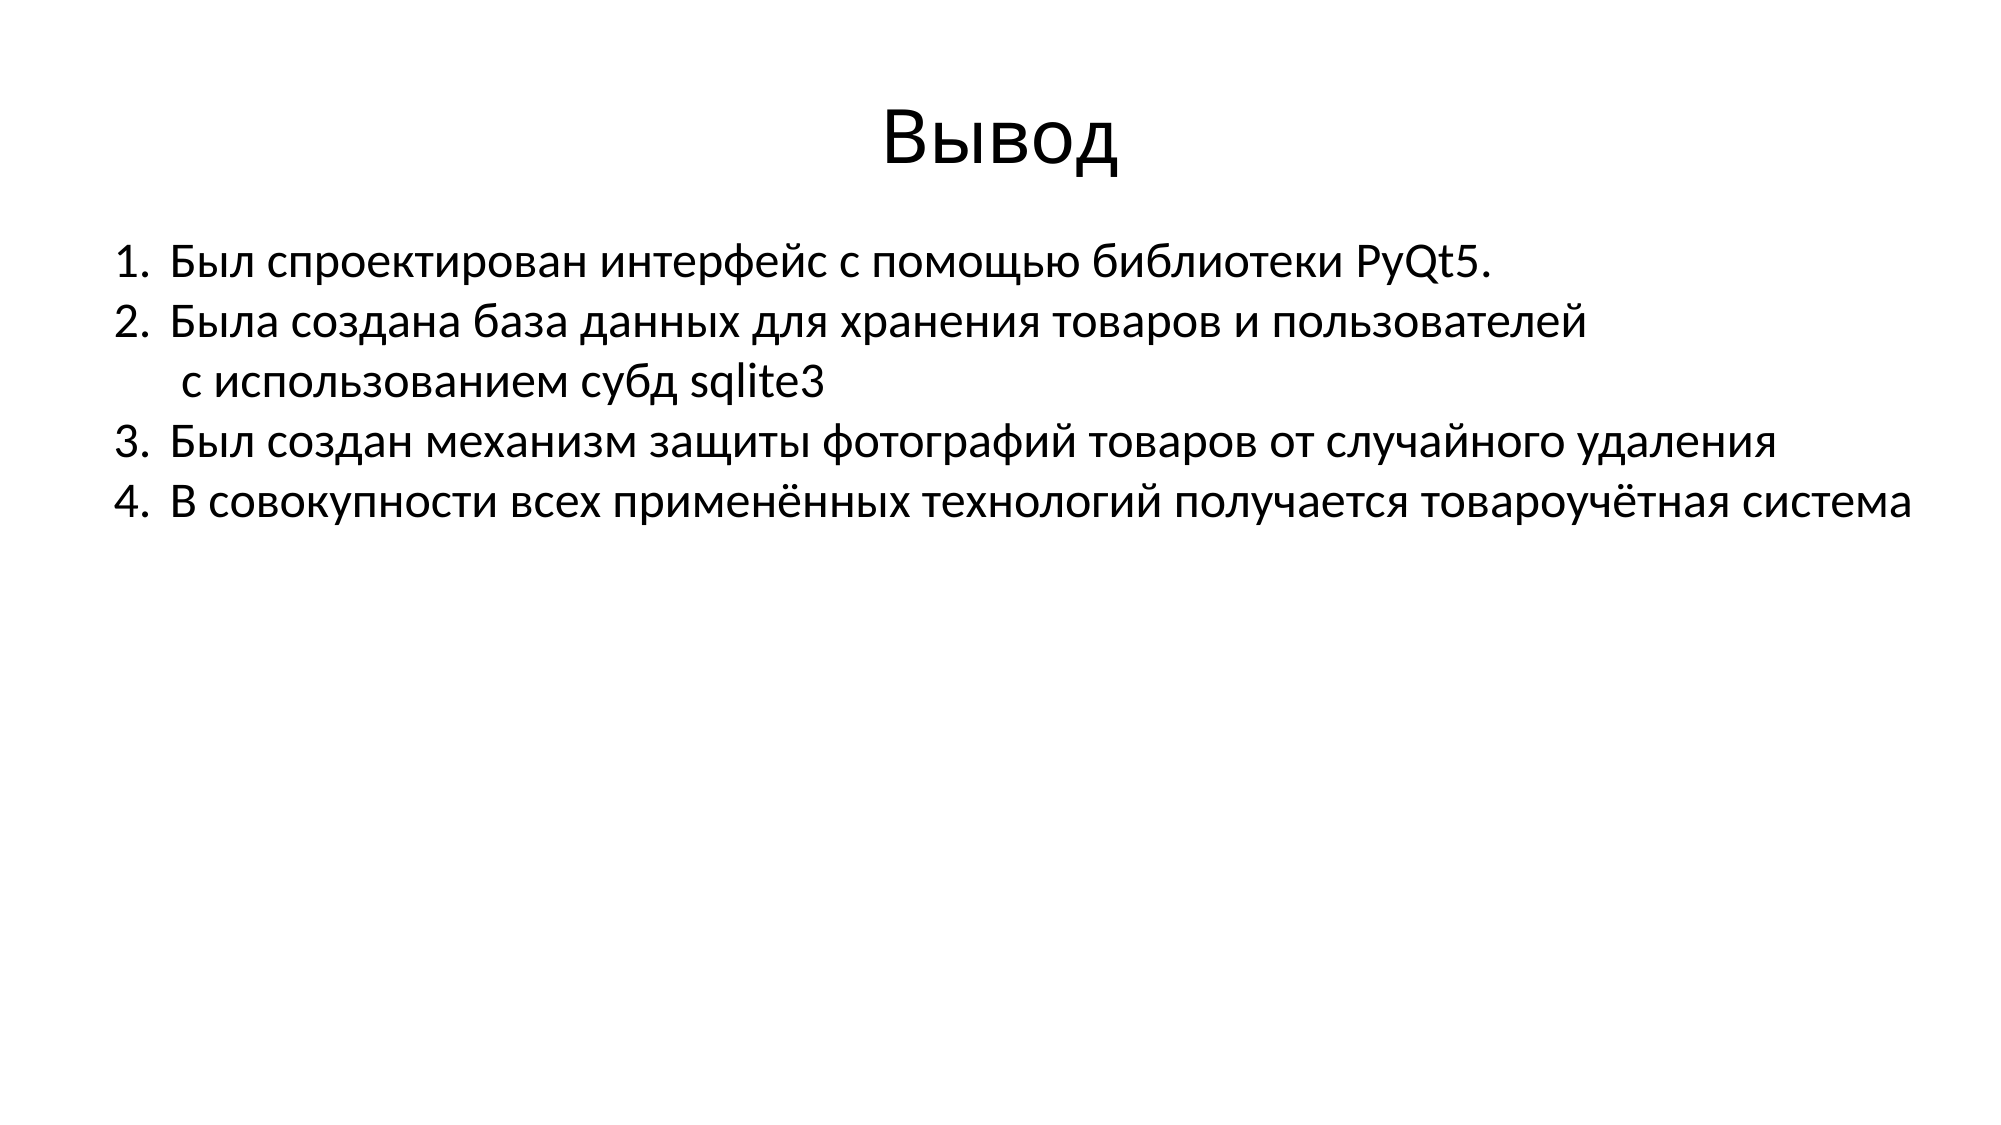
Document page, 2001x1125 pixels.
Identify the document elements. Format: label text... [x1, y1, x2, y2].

text_box Был спроектирован интерфейс с помощью библиотеки PyQt5. Была создана база данных для хранения товаров и пользователей с использованием субд sqlite3 Был создан механизм защиты фотографий товаров от случайного удаления В совокупности всех применённых технологий получается товароучётная система [98, 219, 1940, 535]
text_box Вывод [865, 81, 1135, 187]
